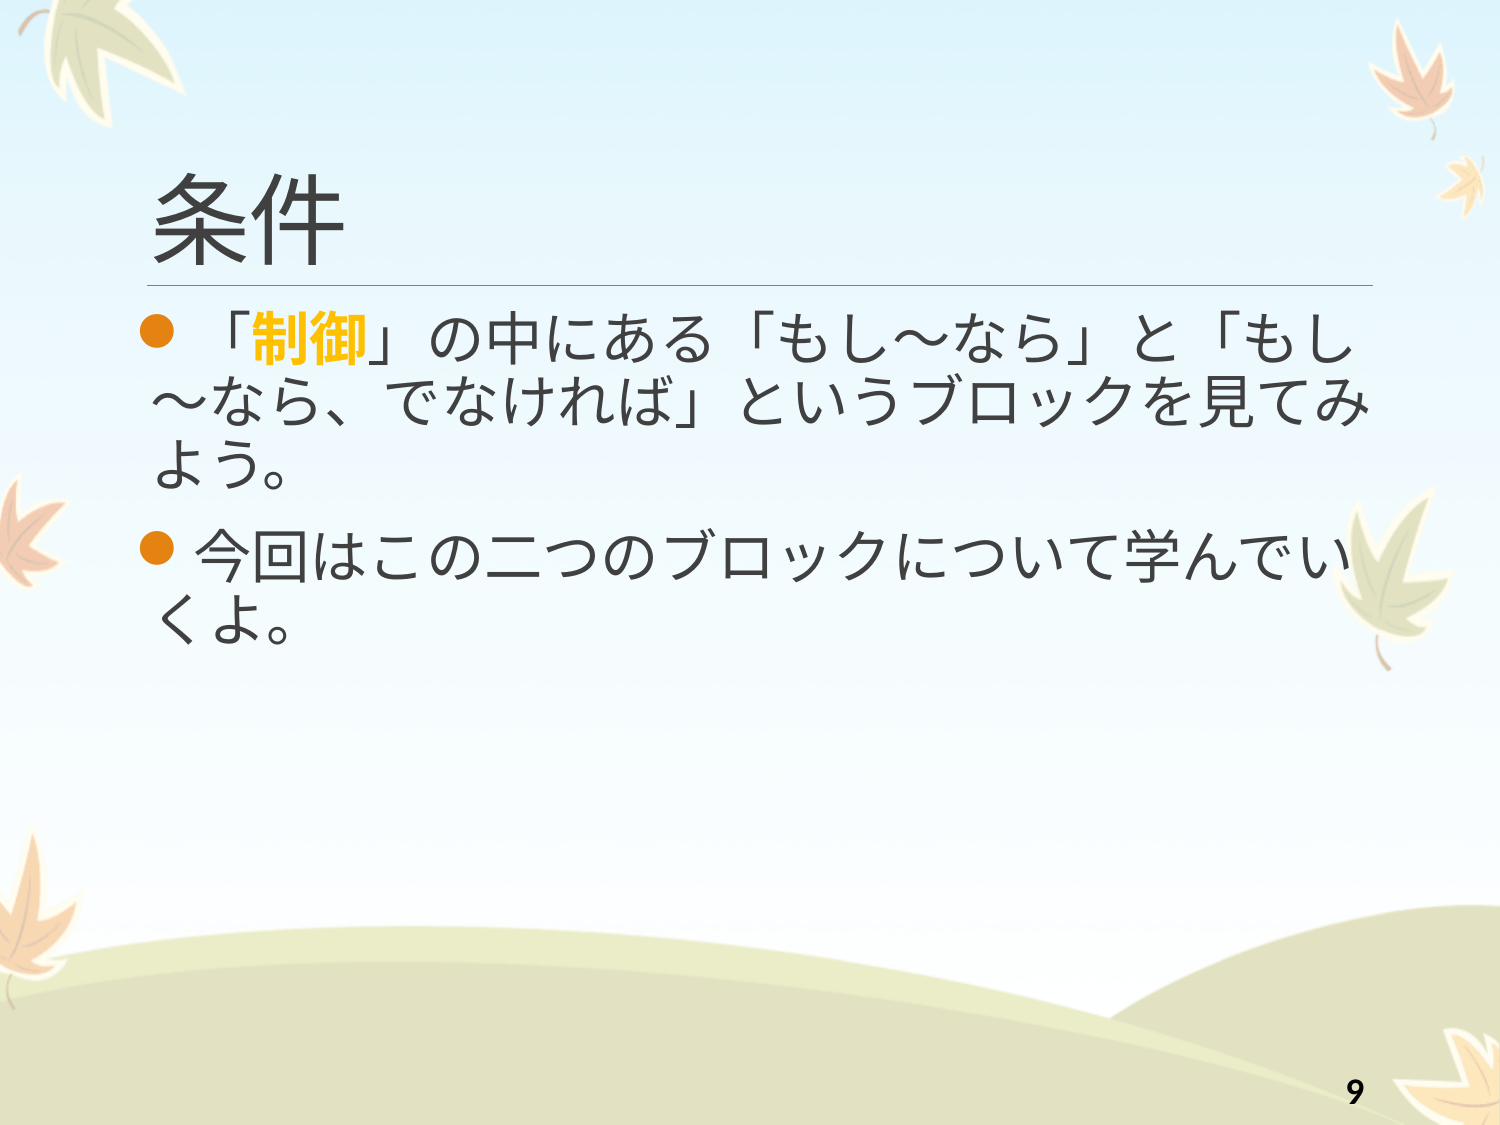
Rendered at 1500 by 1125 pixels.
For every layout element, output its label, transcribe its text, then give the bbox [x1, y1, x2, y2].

slide_number 8 [1218, 1059, 1380, 1120]
picture [0, 0, 1500, 1125]
list 「制御」の中にある「もし～なら」と「もし～なら、でなければ」というブロックを見てみよう。 今回はこの二つのブロックについて学んでいくよ。 [135, 302, 1373, 963]
title 条件 [135, 47, 1373, 285]
